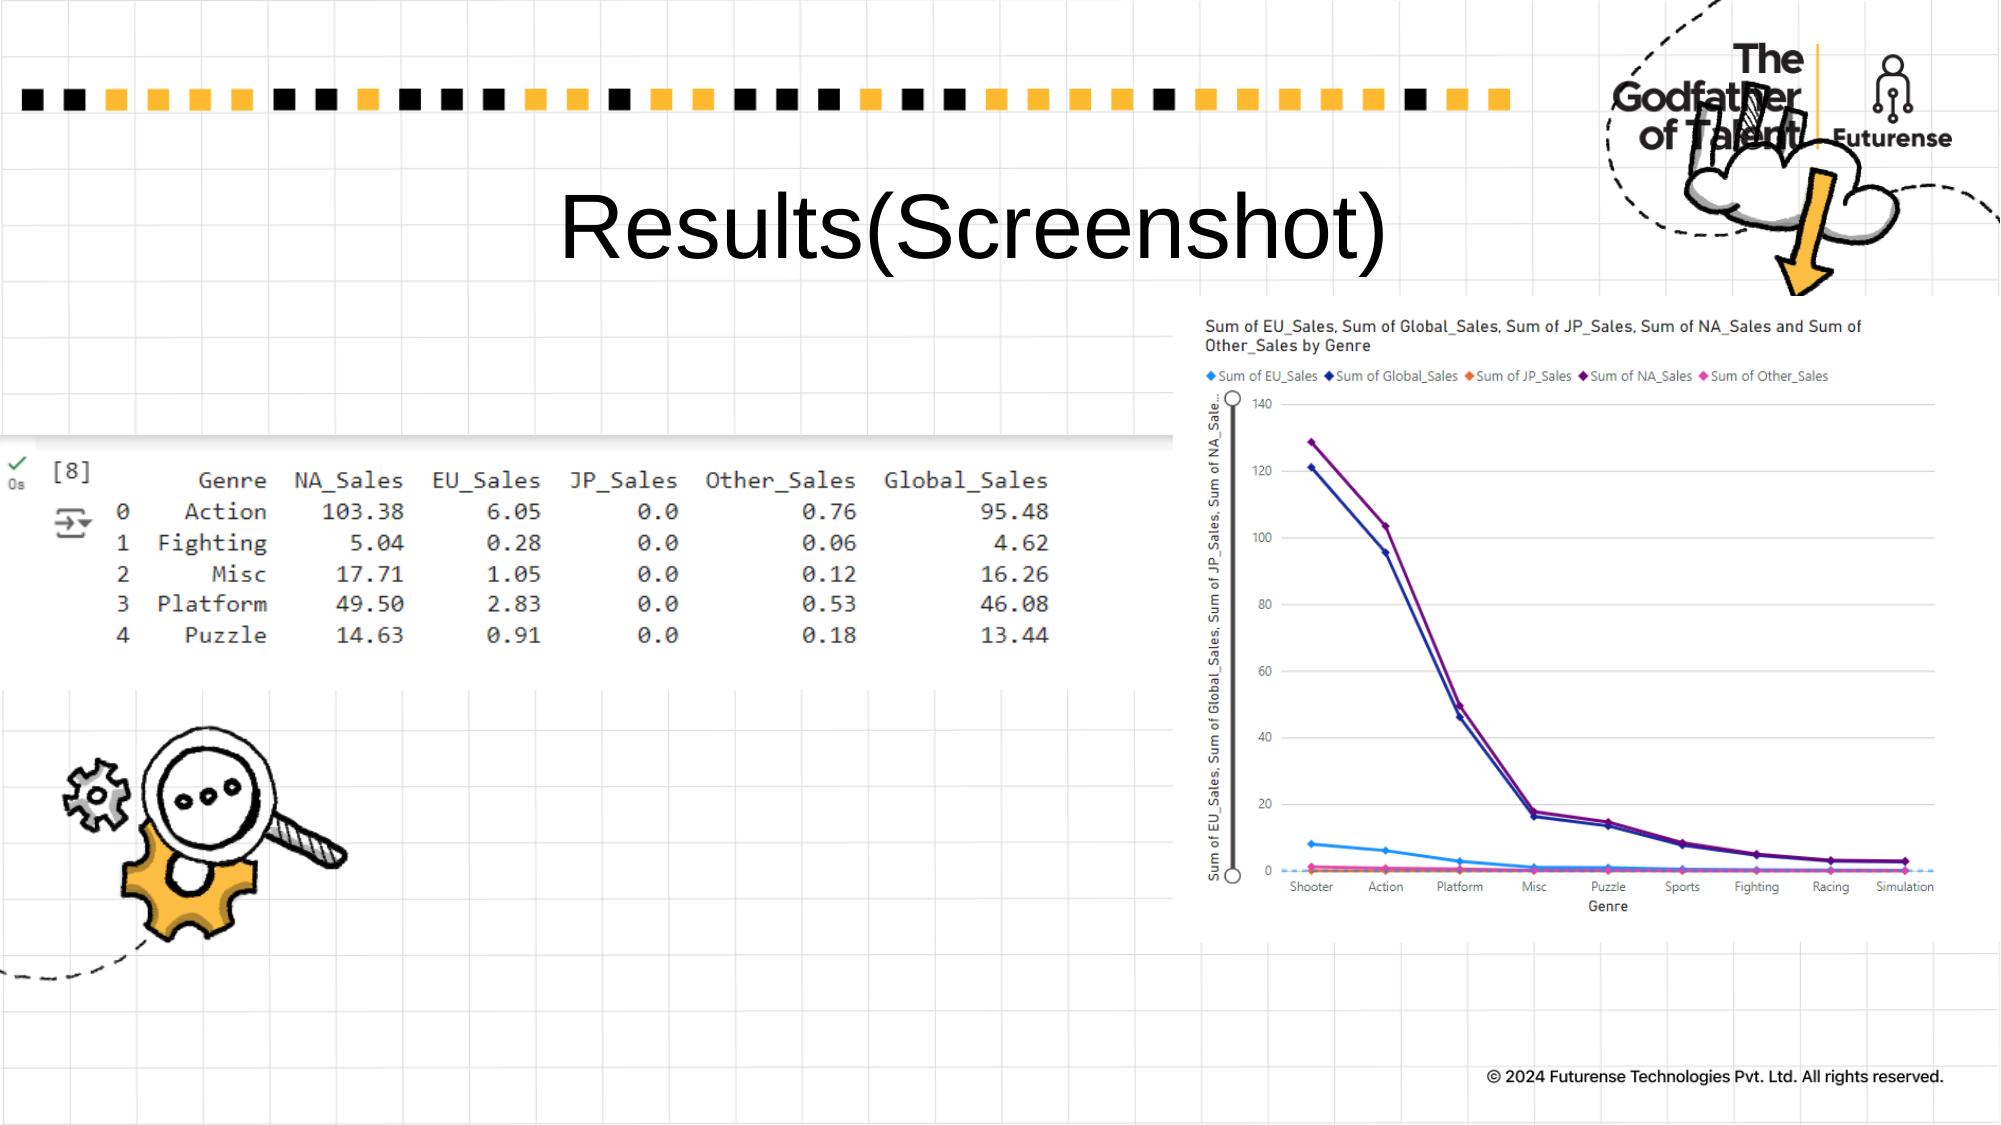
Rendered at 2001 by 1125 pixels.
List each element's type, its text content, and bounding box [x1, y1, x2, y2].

picture [0, 0, 2001, 1125]
title Results(Screenshot) [357, 119, 1592, 338]
